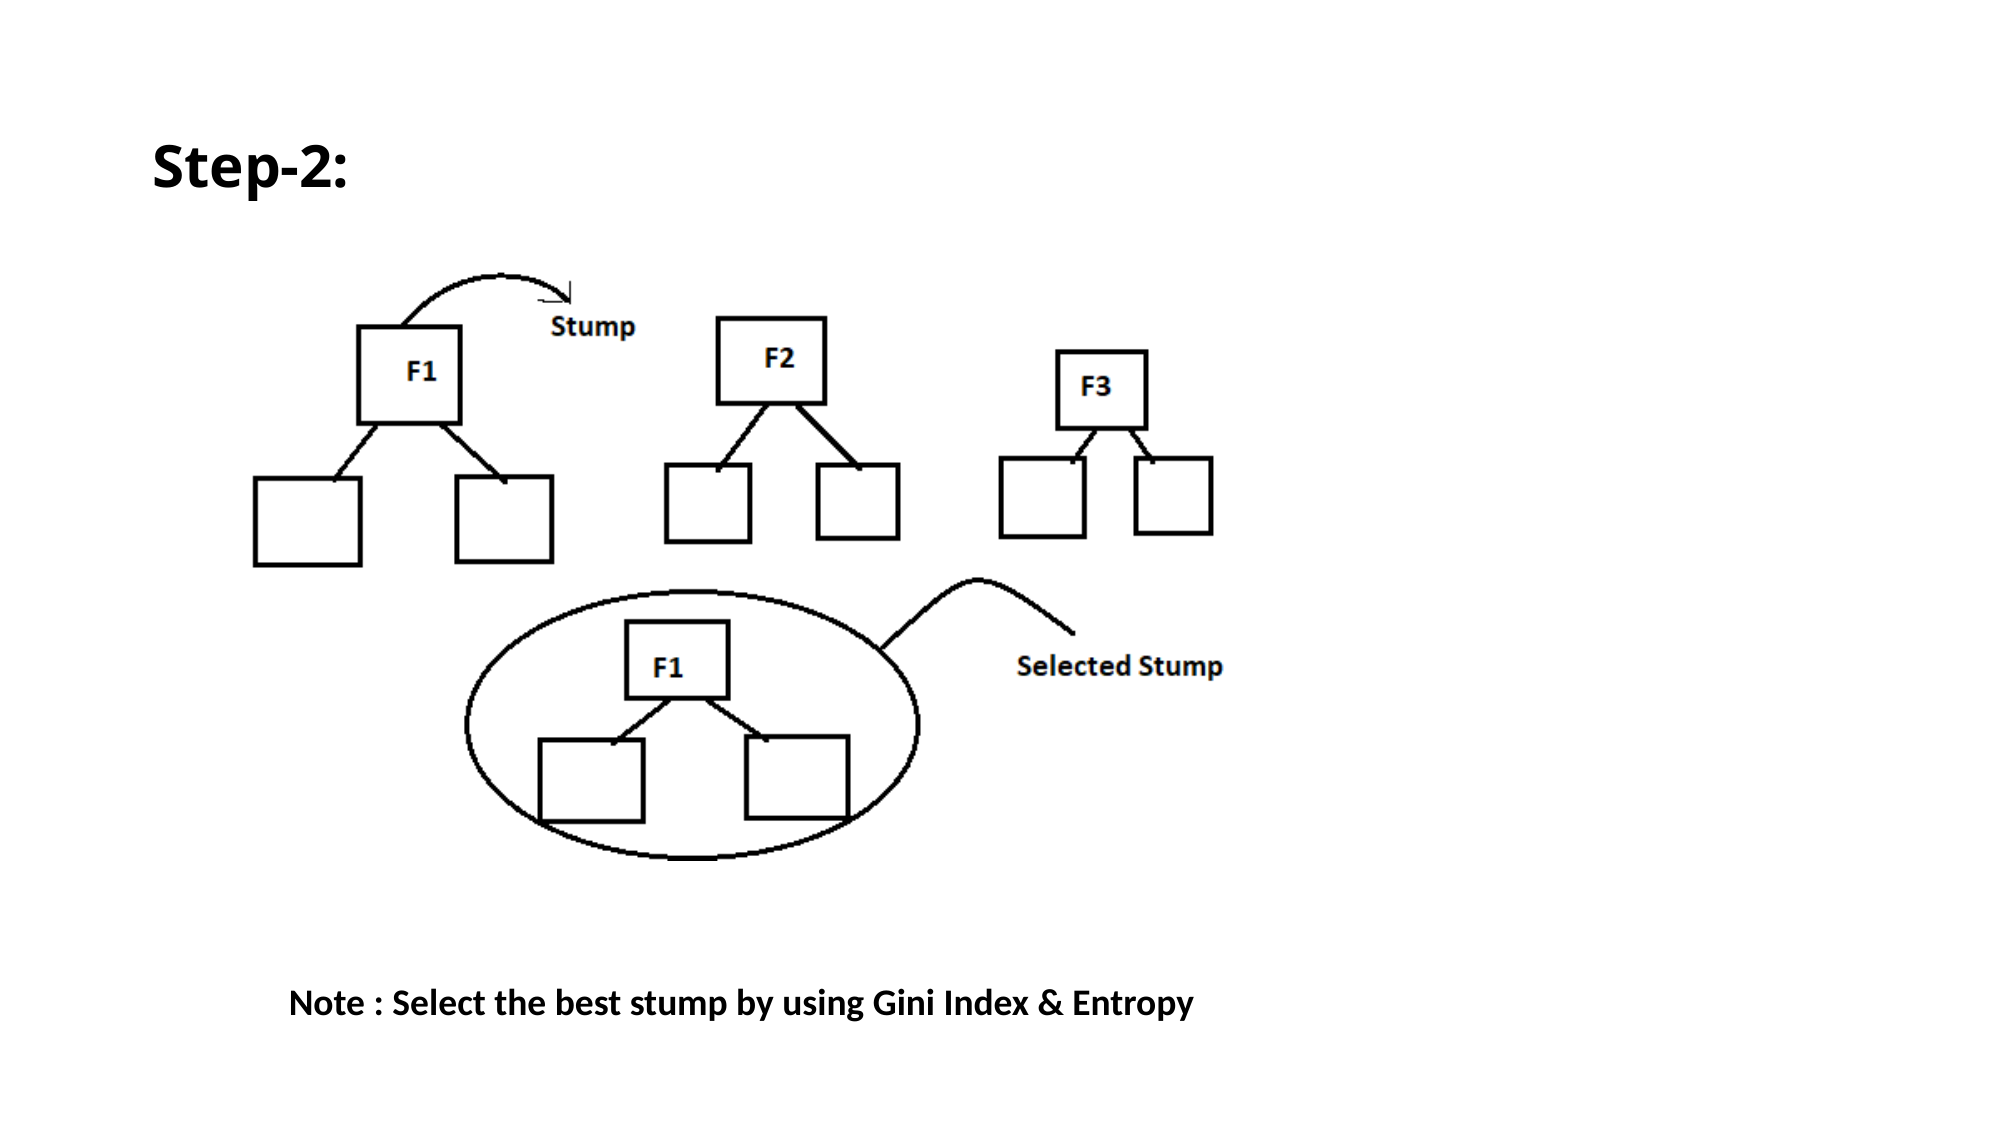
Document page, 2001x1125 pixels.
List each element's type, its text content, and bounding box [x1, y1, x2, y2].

title Step-2: [137, 59, 1863, 278]
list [200, 263, 1267, 861]
text_box Note : Select the best stump by using Gini Index & Entropy [274, 970, 1211, 1031]
